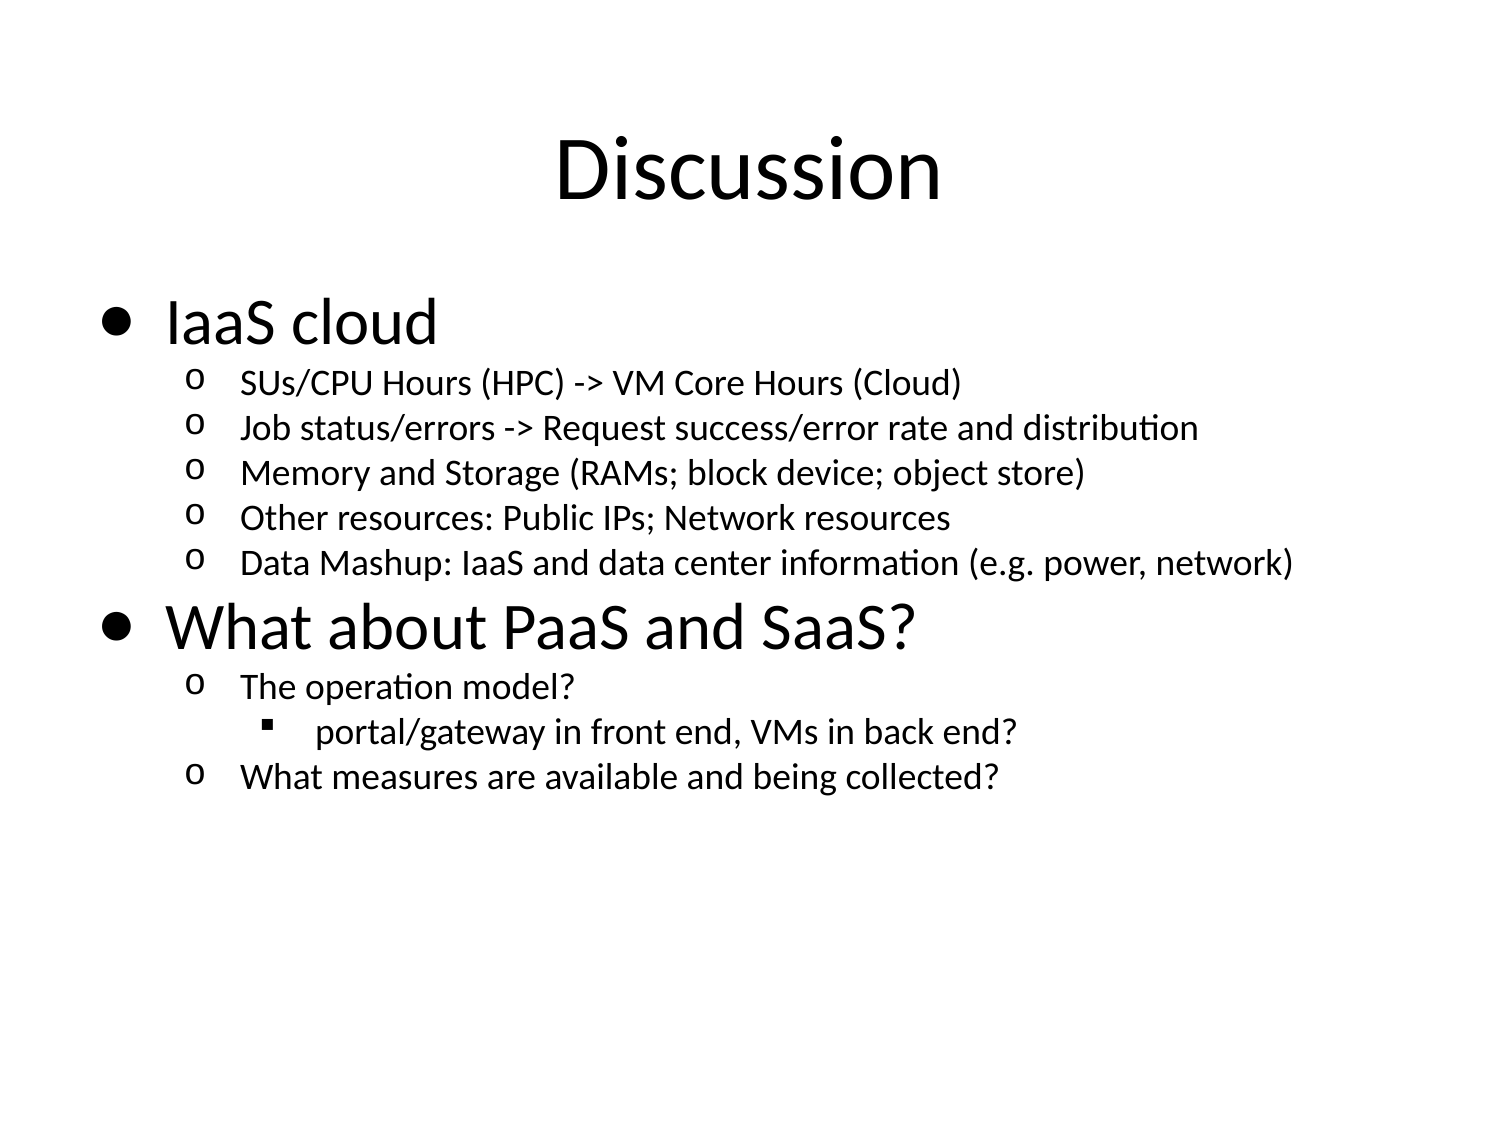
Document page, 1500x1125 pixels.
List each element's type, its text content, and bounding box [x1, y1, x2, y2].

list IaaS cloud SUs/CPU Hours (HPC) -> VM Core Hours (Cloud) Job status/errors -> Request success/error rate and distribution Memory and Storage (RAMs; block device; object store) Other resources: Public IPs; Network resources Data Mashup: IaaS and data center information (e.g. power, network) What about PaaS and SaaS? The operation model? portal/gateway in front end, VMs in back end? What measures are available and being collected? [75, 262, 1425, 1078]
title Discussion [75, 45, 1425, 233]
